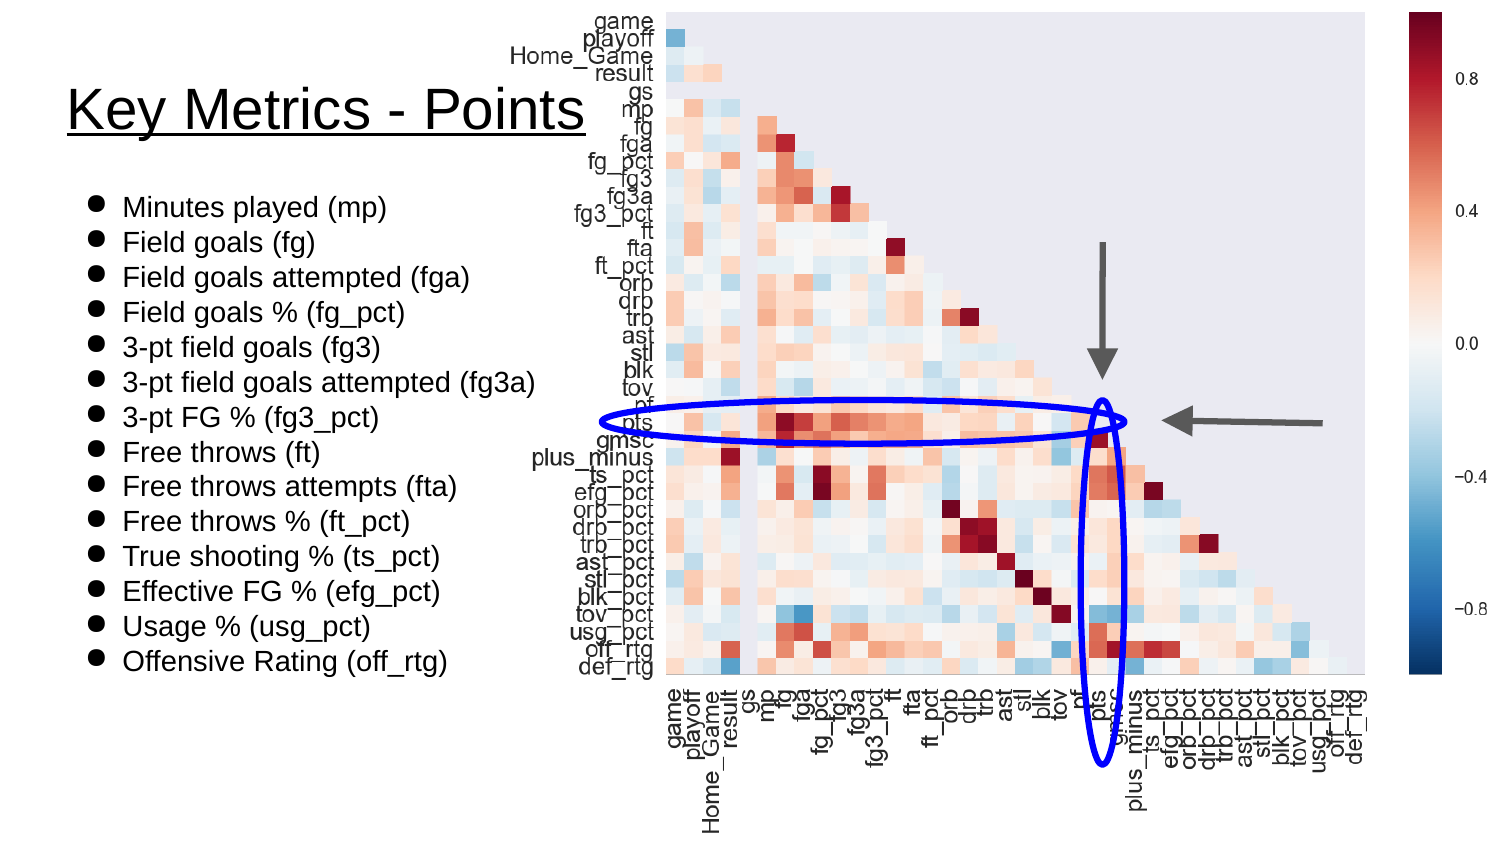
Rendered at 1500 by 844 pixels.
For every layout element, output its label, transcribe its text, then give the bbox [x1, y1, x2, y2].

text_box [1161, 420, 1323, 424]
text_box Minutes played (mp) Field goals (fg) Field goals attempted (fga) Field goals % (fg_pct) 3-pt field goals (fg3) 3-pt field goals attempted (fg3a) 3-pt FG % (fg3_pct) Free throws (ft) Free throws attempts (fta) Free throws % (ft_pct) True shooting % (ts_pct) Effective FG % (efg_pct) Usage % (usg_pct) Offensive Rating (off_rtg) [32, 173, 490, 807]
picture [495, 0, 1500, 844]
title Key Metrics - Points [32, 56, 490, 151]
